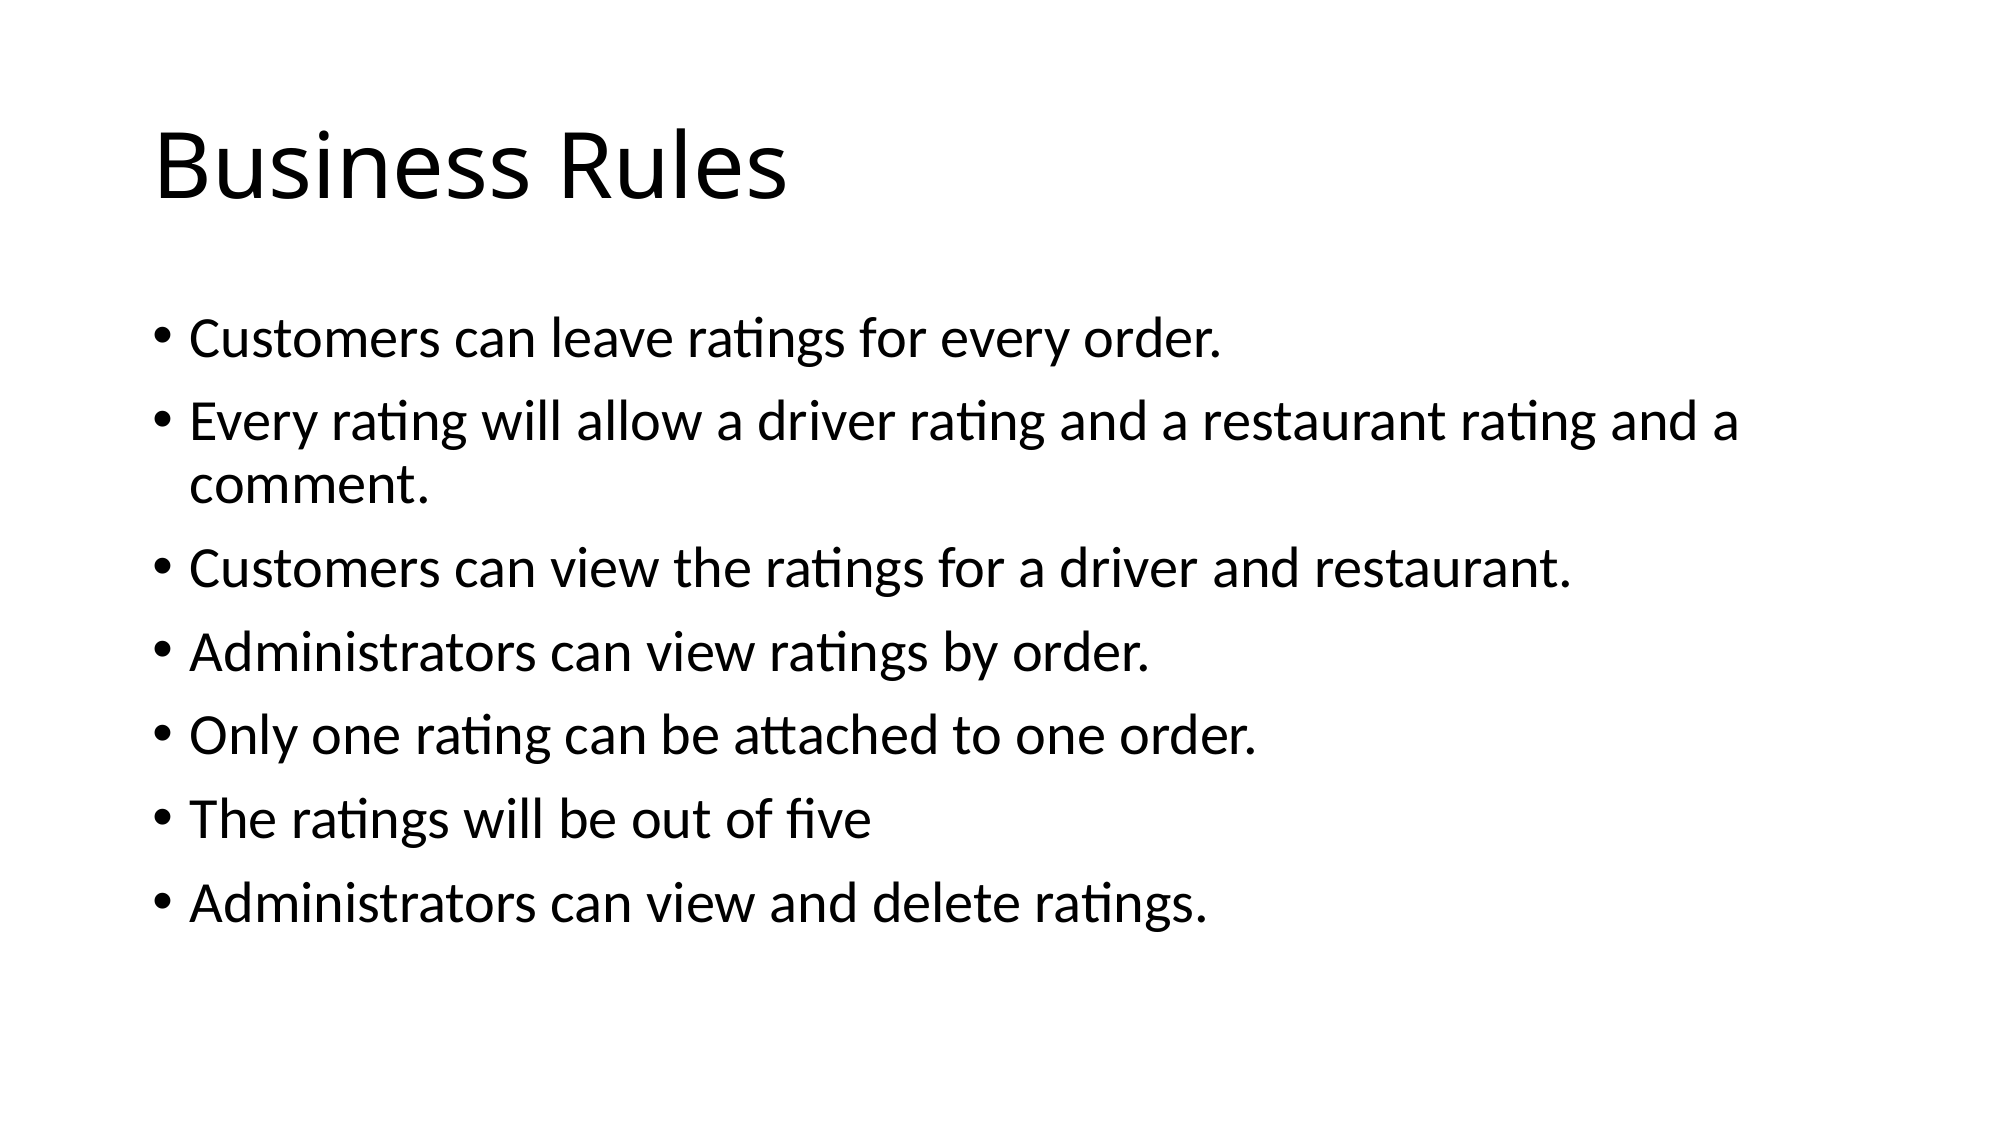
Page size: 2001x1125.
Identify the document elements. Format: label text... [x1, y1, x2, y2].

title Business Rules [137, 59, 1863, 278]
list Customers can leave ratings for every order. Every rating will allow a driver rating and a restaurant rating and a comment. Customers can view the ratings for a driver and restaurant. Administrators can view ratings by order. Only one rating can be attached to one order. The ratings will be out of five Administrators can view and delete ratings. [137, 299, 1863, 1014]
